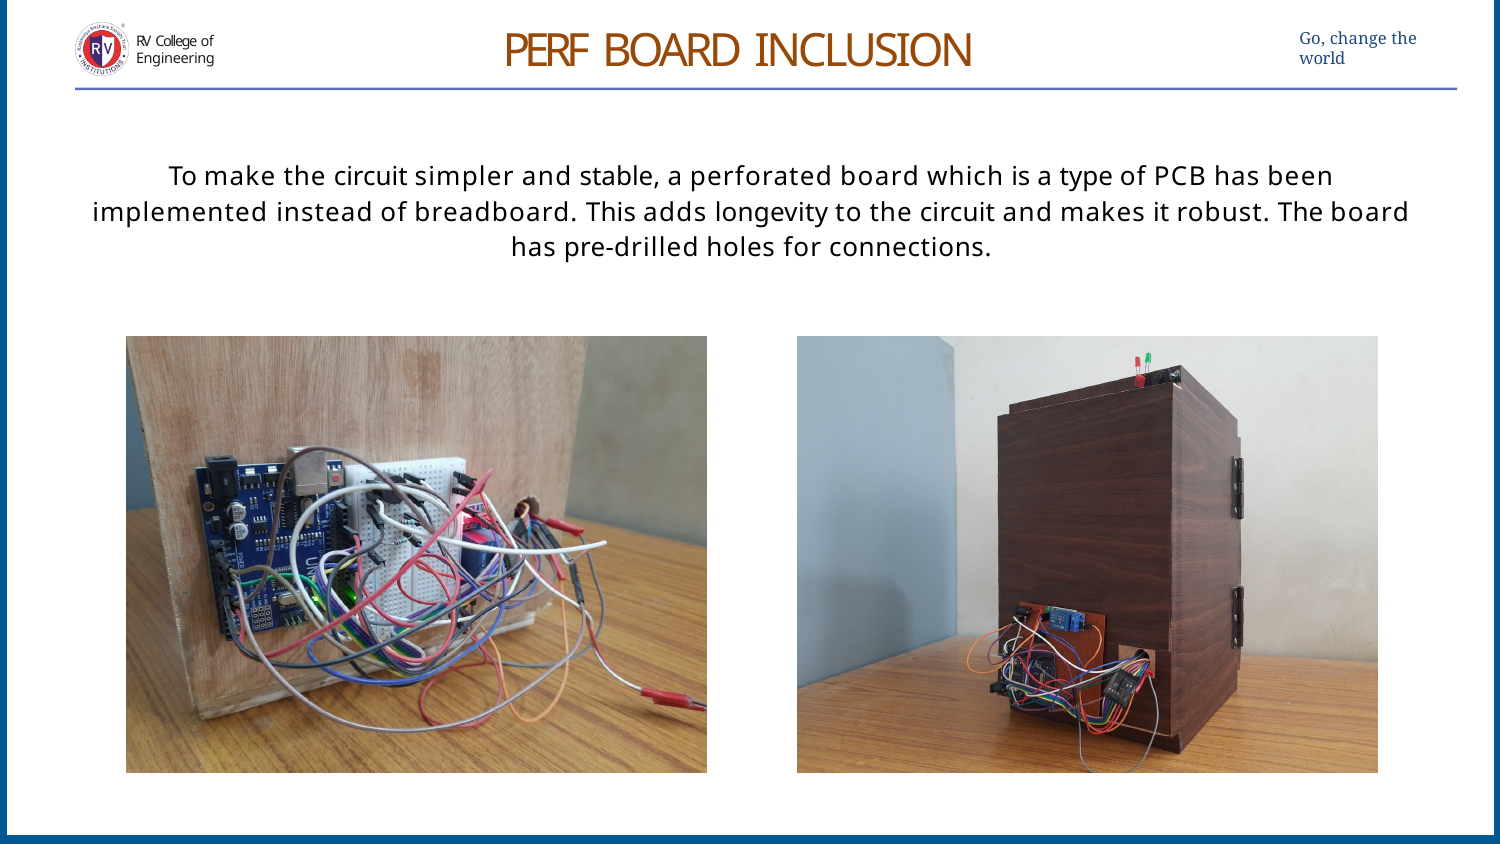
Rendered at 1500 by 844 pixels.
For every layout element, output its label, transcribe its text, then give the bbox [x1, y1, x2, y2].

text_box Go, change the world [1297, 25, 1461, 68]
text_box RV College of Engineering [133, 29, 231, 67]
text_box To make the circuit simpler and stable, a perforated board which is a type of PCB has been implemented instead of breadboard. This adds longevity to the circuit and makes it robust. The board has pre-drilled holes for connections. [75, 153, 1427, 262]
title PERF BOARD INCLUSION [381, 11, 1226, 153]
picture [797, 336, 1378, 773]
picture [75, 22, 129, 76]
picture [126, 336, 707, 773]
